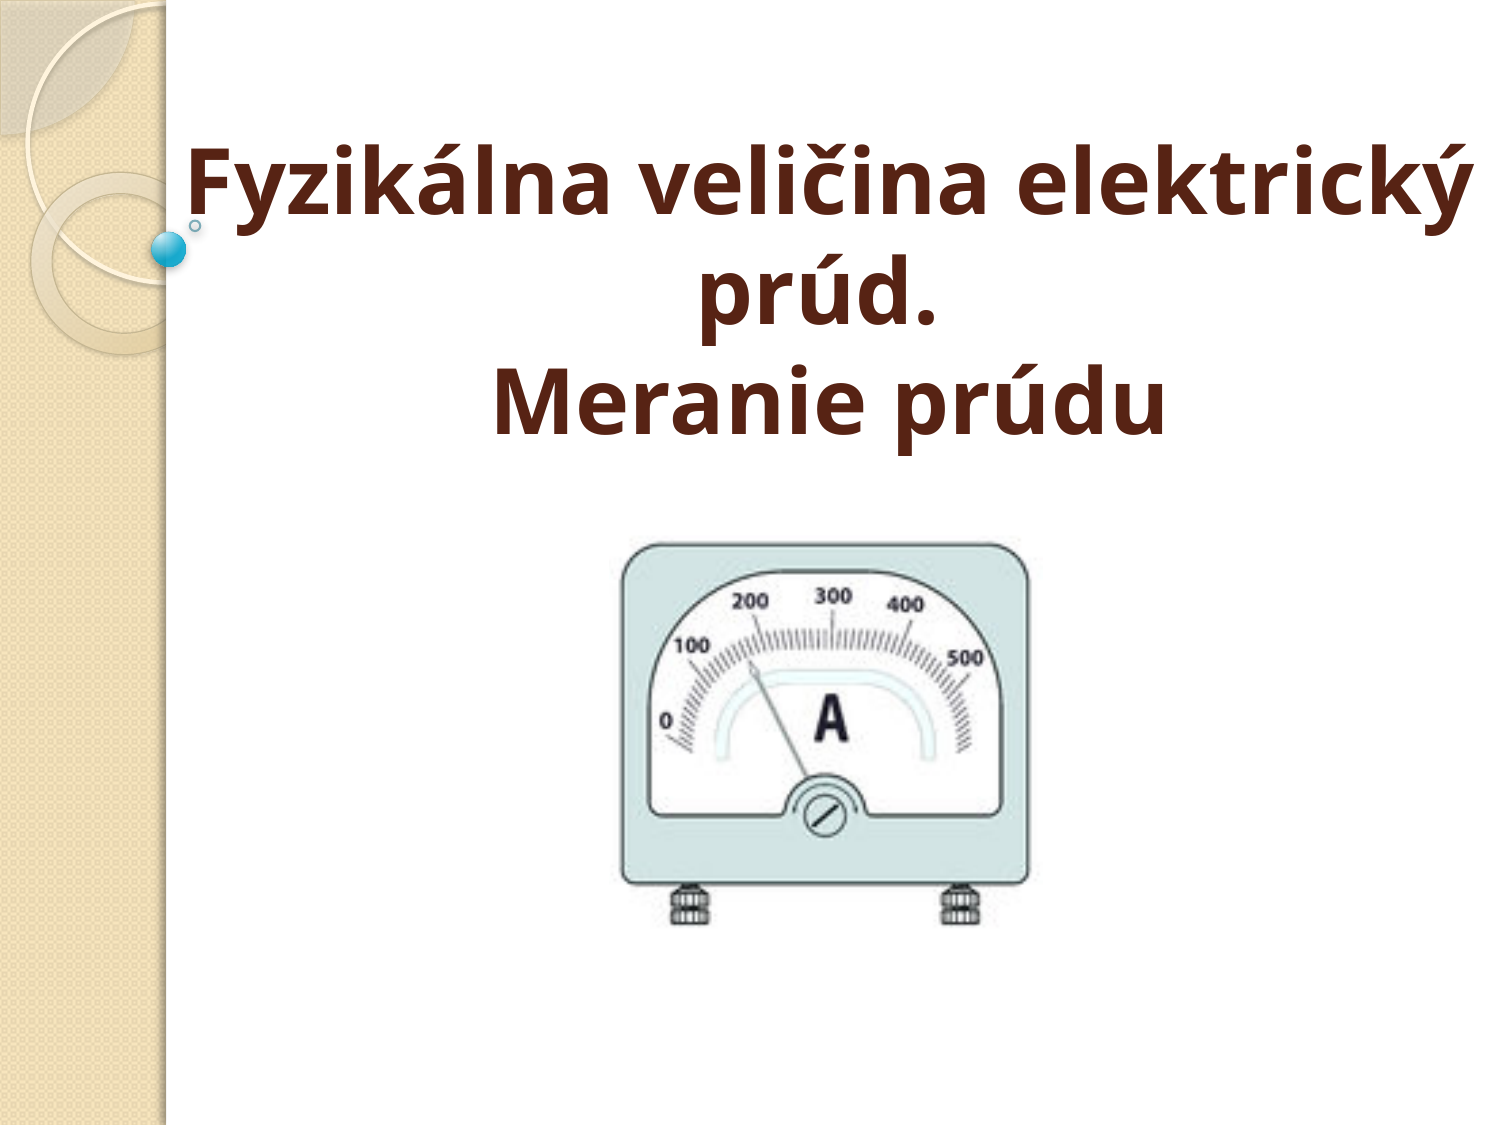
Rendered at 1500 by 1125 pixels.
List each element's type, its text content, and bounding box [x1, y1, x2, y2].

title Fyzikálna veličina elektrický prúd. Meranie prúdu [159, 105, 1500, 460]
picture [609, 515, 1044, 950]
